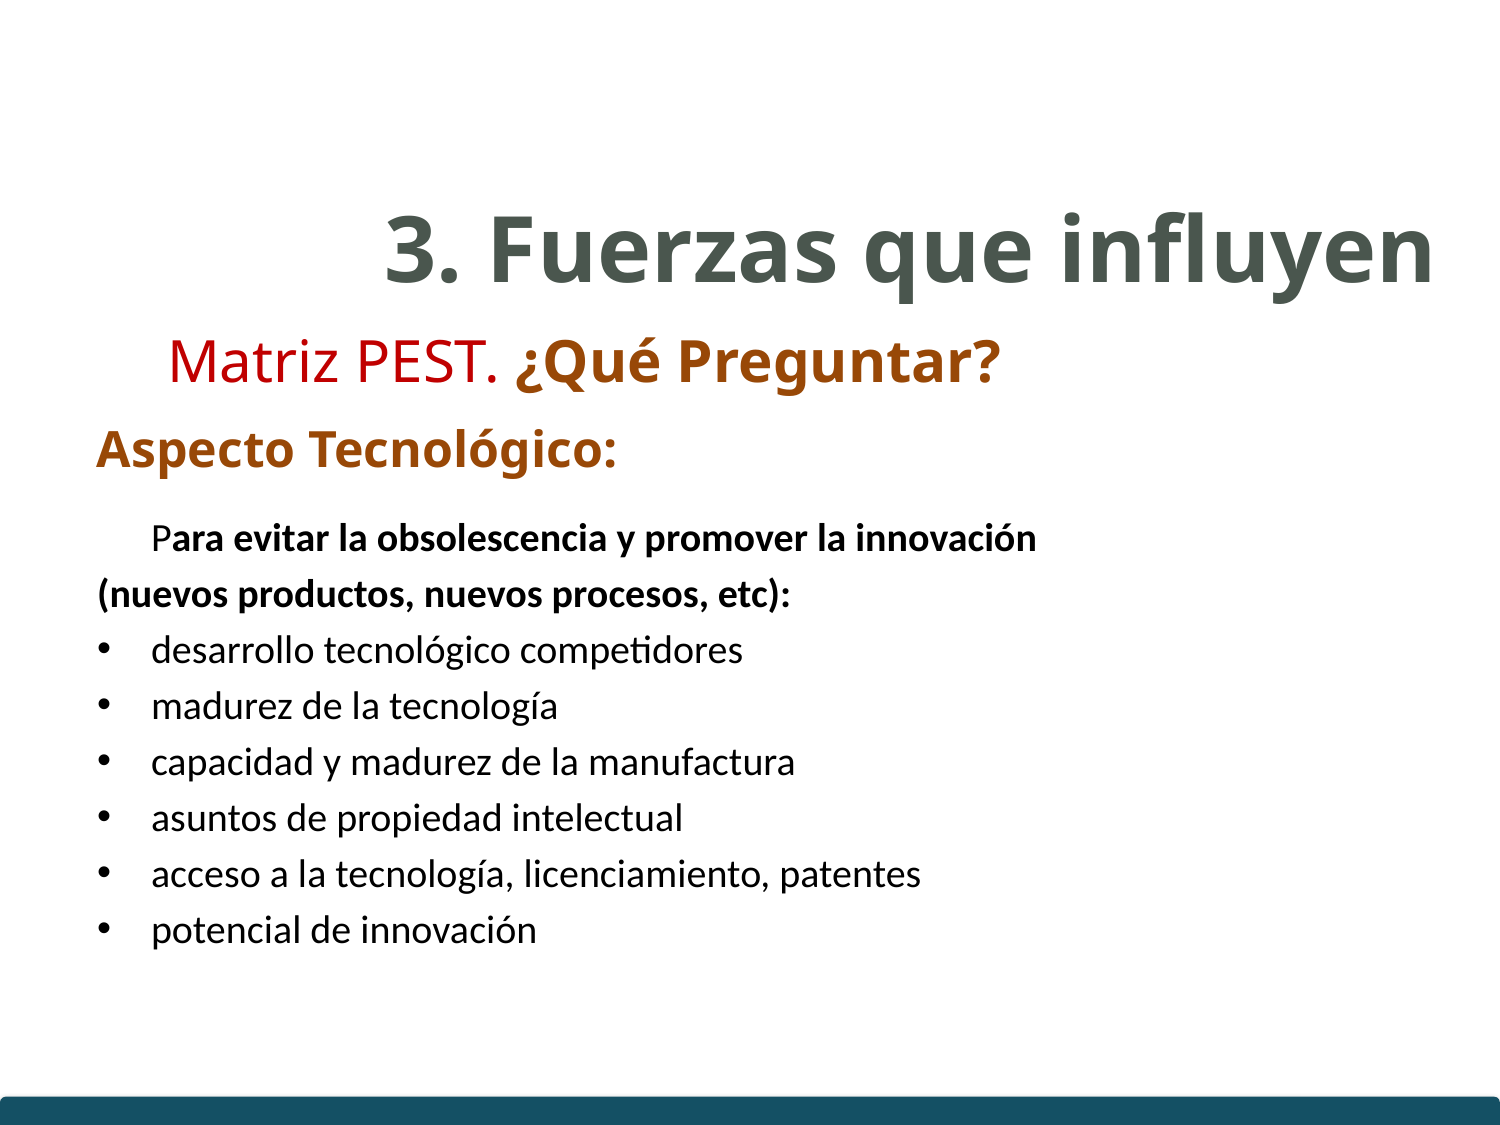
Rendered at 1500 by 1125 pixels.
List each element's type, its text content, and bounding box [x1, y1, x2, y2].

list Para evitar la obsolescencia y promover la innovación (nuevos productos, nuevos procesos, etc): desarrollo tecnológico competidores madurez de la tecnología capacidad y madurez de la manufactura asuntos de propiedad intelectual acceso a la tecnología, licenciamiento, patentes potencial de innovación [82, 503, 1168, 961]
text_box Matriz PEST. ¿Qué Preguntar? [152, 316, 1290, 402]
text_box Aspecto Tecnológico: [82, 410, 692, 485]
title 3. Fuerzas que influyen [208, 152, 1454, 340]
text_box [0, 1095, 1500, 1125]
